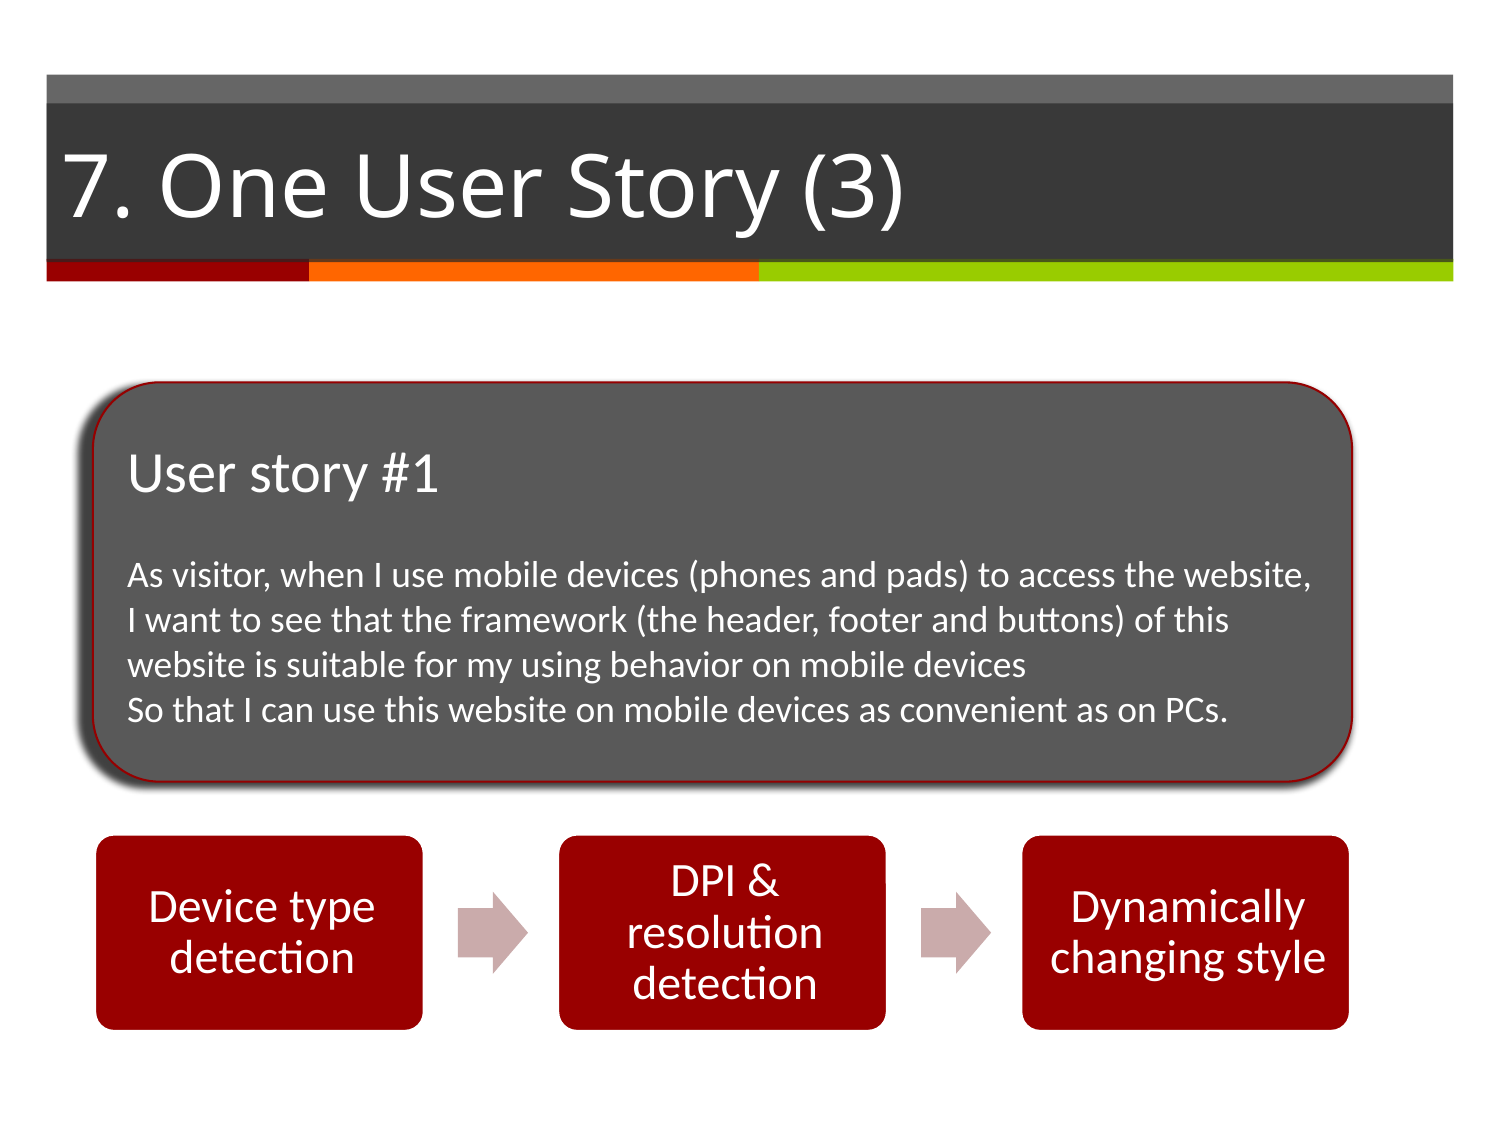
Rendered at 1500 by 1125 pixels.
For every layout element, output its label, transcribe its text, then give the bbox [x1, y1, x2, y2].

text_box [92, 806, 1353, 1059]
text_box User story #1 As visitor, when I use mobile devices (phones and pads) to access the website, I want to see that the framework (the header, footer and buttons) of this website is suitable for my using behavior on mobile devices So that I can use this website on mobile devices as convenient as on PCs. [91, 381, 1354, 783]
title 7. One User Story (3) [46, 103, 1454, 263]
